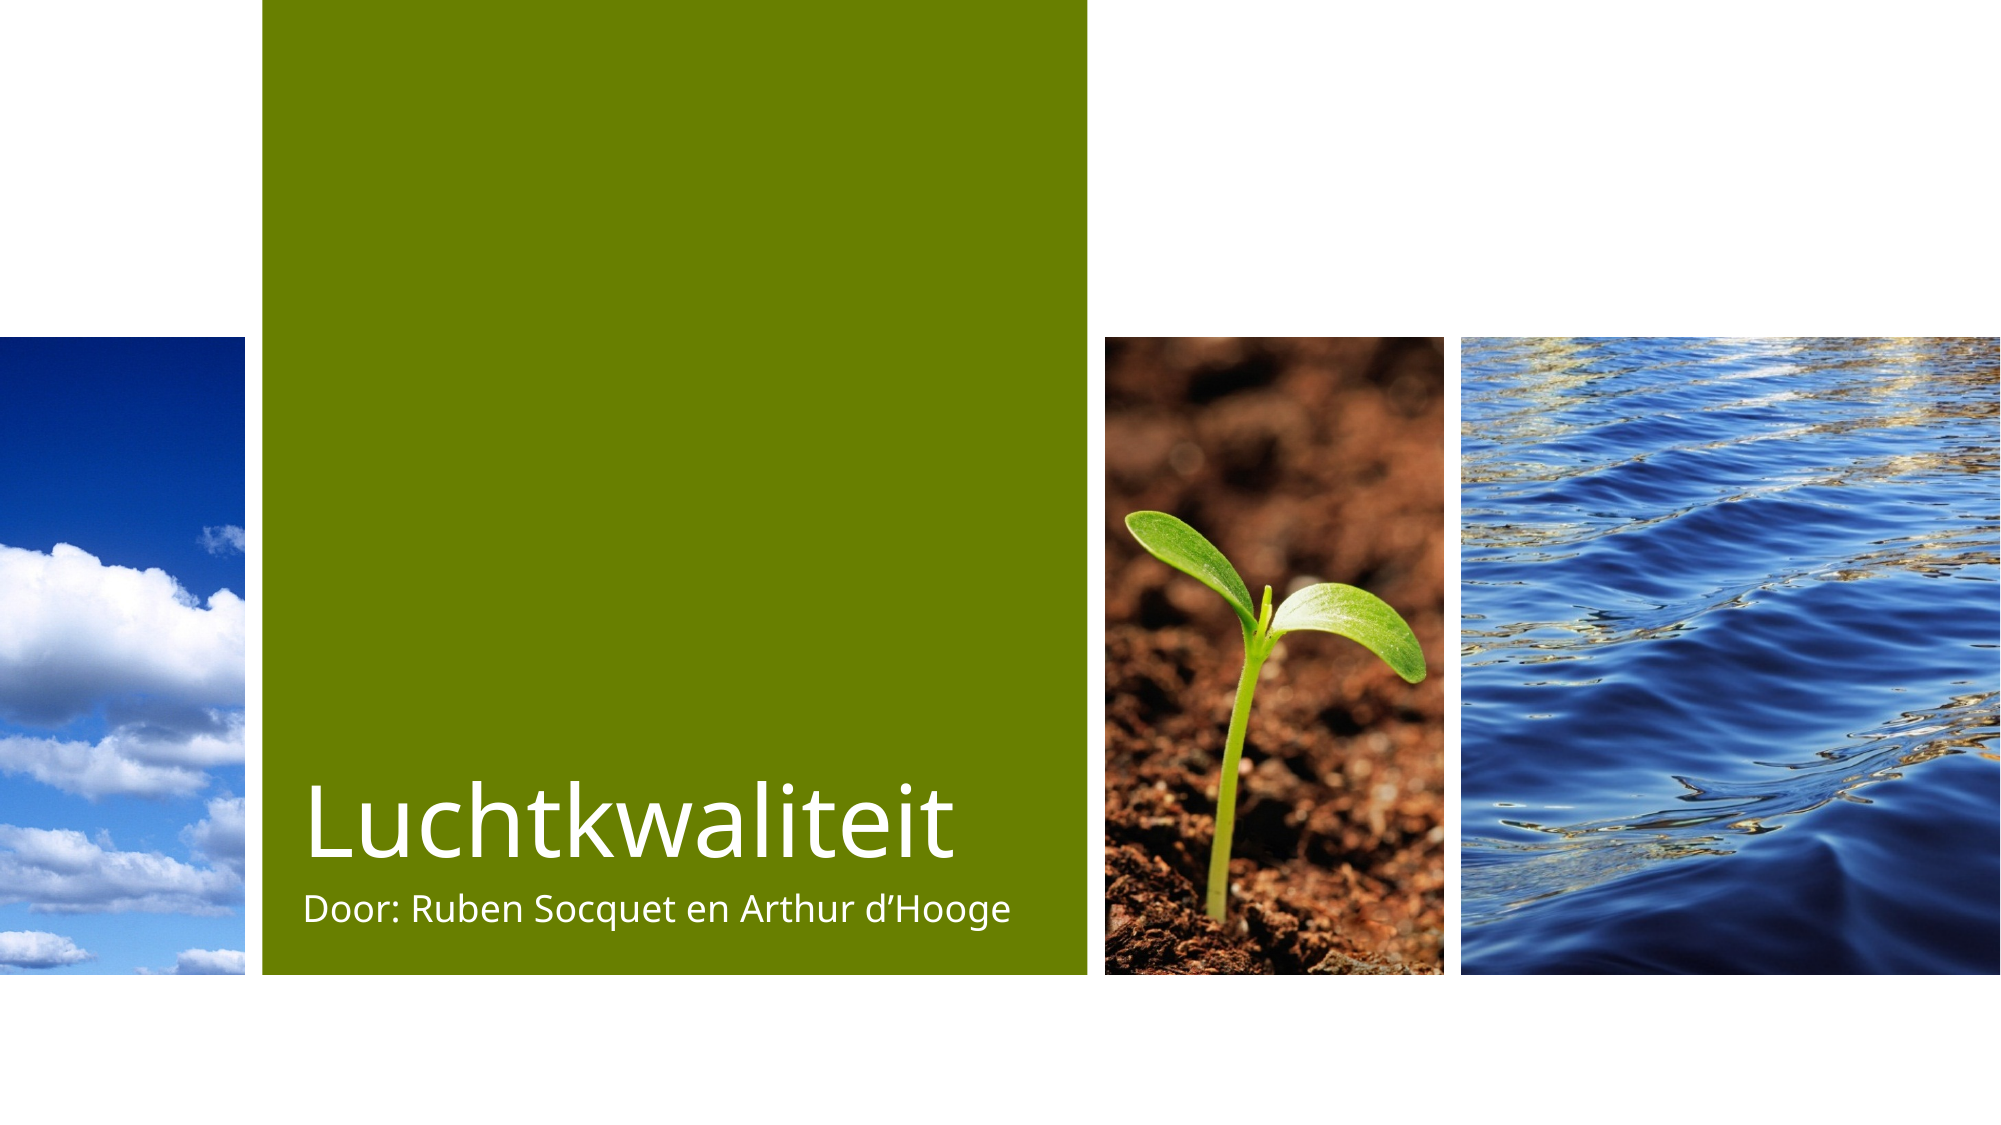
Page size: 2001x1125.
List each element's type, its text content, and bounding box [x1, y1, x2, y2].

subtitle Door: Ruben Socquet en Arthur d’Hooge [287, 882, 1083, 957]
picture [1461, 337, 2001, 975]
title Luchtkwaliteit [287, 495, 1083, 882]
picture [1105, 337, 1444, 975]
picture [0, 337, 245, 975]
